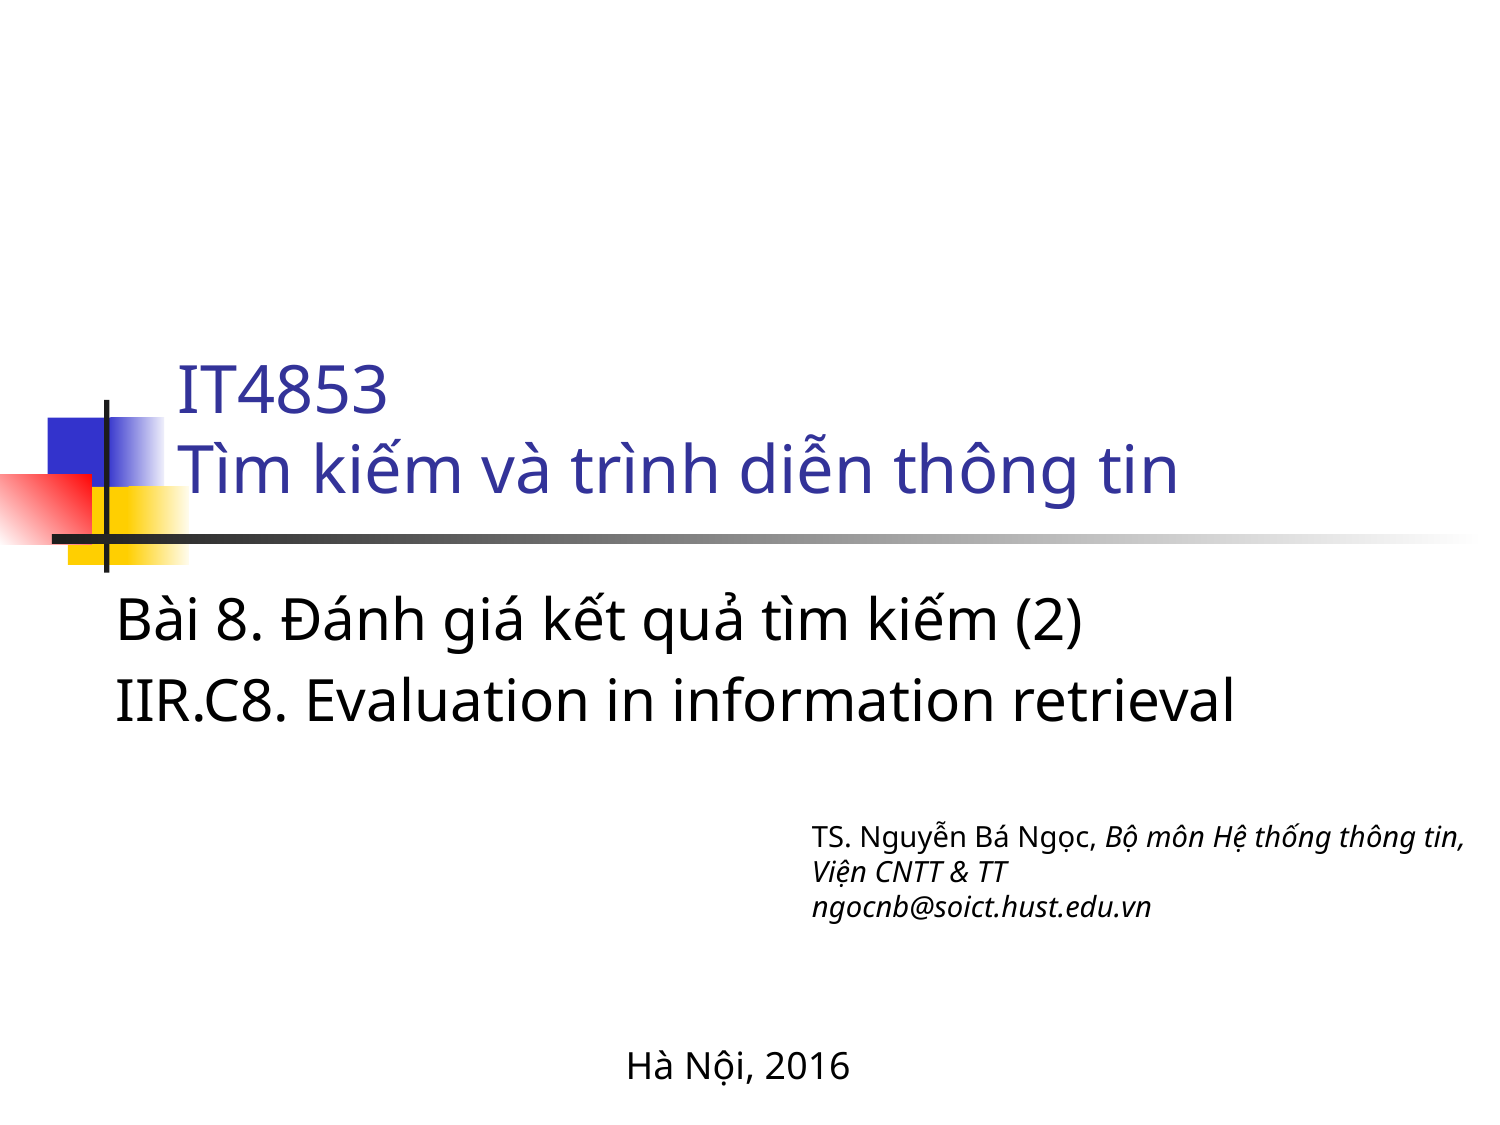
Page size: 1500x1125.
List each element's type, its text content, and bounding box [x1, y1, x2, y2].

title IT4853 Tìm kiếm và trình diễn thông tin [162, 275, 1438, 515]
text_box TS. Nguyễn Bá Ngọc, Bộ môn Hệ thống thông tin, Viện CNTT & TT ngocnb@soict.hust.edu.vn [797, 810, 1489, 931]
text_box Hà Nội, 2016 [490, 1034, 987, 1095]
subtitle Bài 8. Đánh giá kết quả tìm kiếm (2) IIR.C8. Evaluation in information retrieval [100, 574, 1471, 811]
